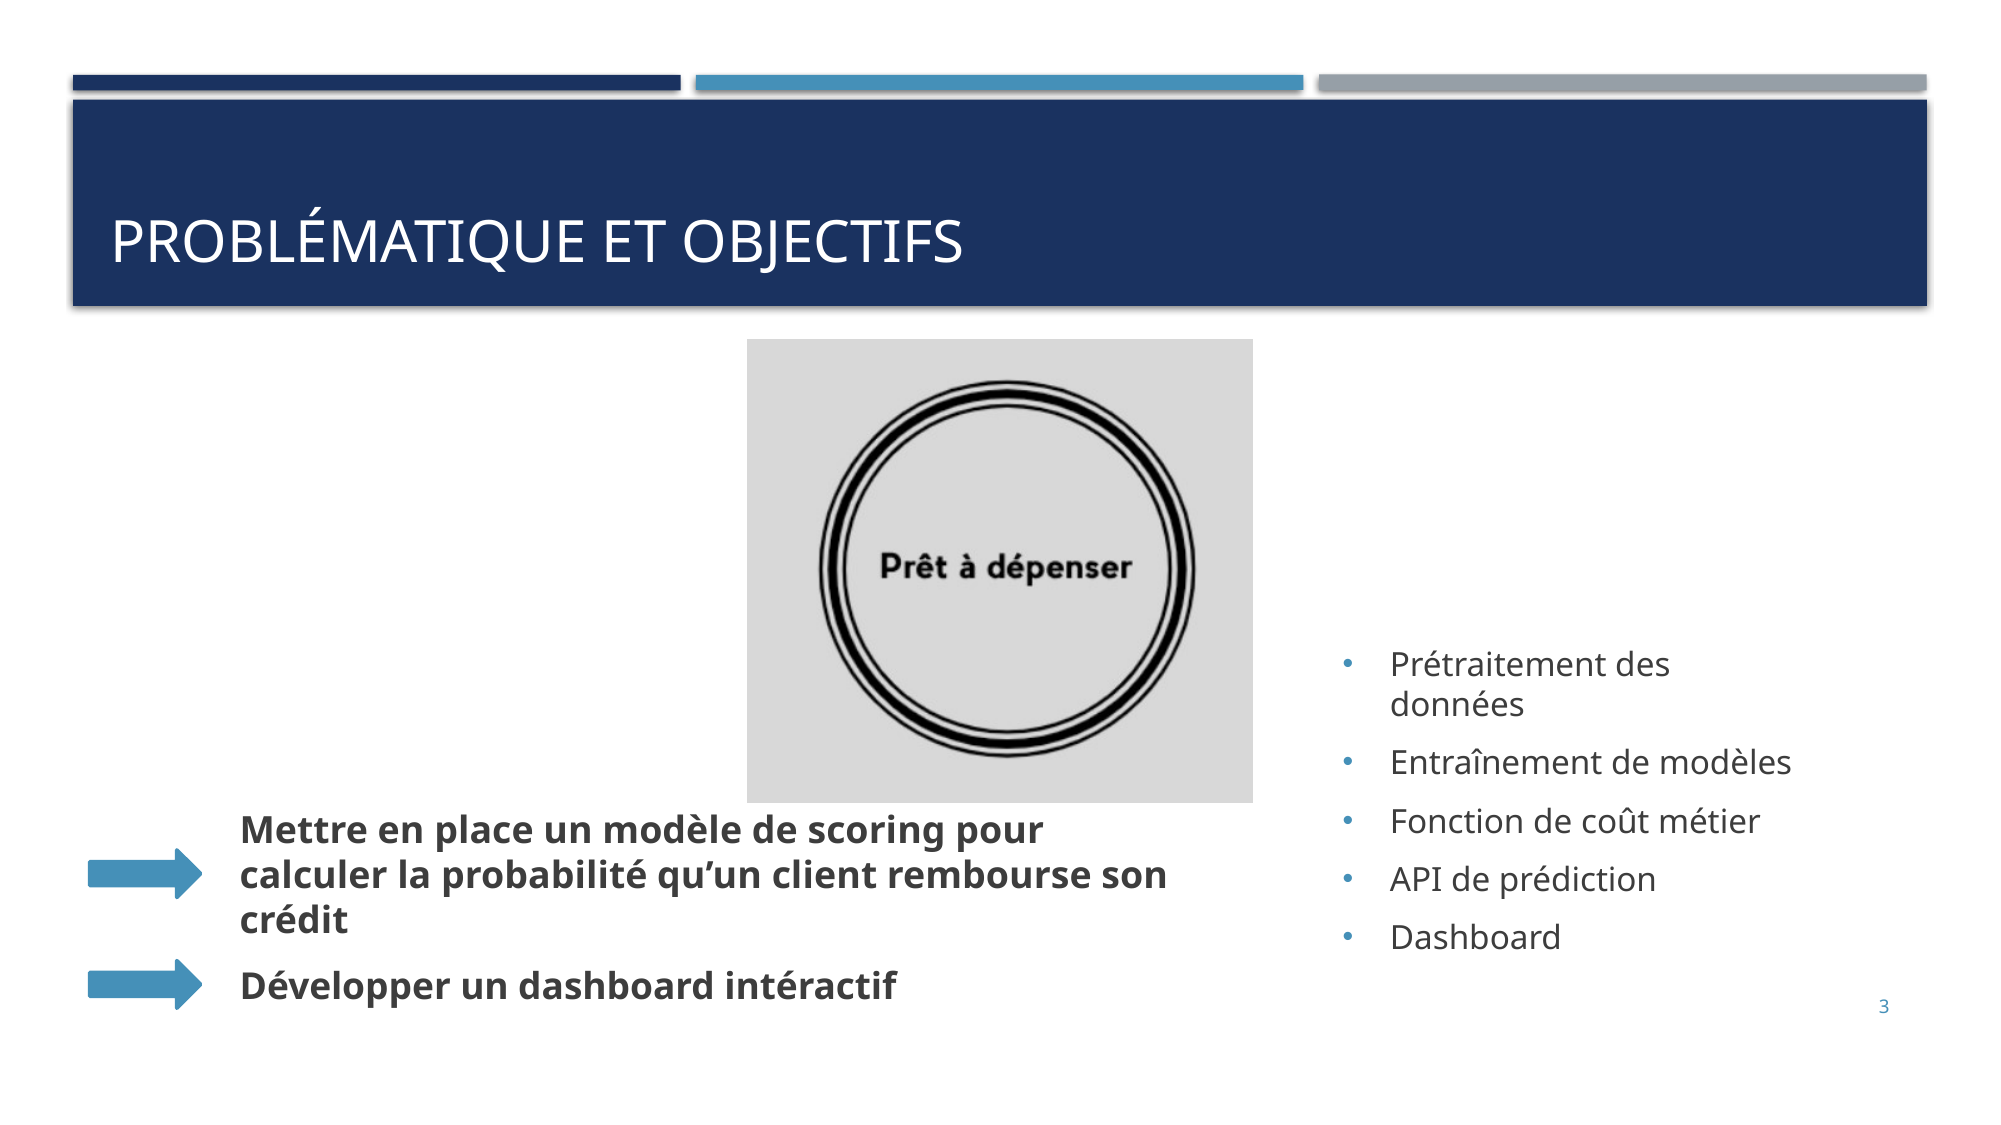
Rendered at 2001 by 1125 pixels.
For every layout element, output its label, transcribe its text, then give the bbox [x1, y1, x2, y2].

list Mettre en place un modèle de scoring pour calculer la probabilité qu’un client rembourse son crédit [224, 792, 1209, 954]
text_box Développer un dashboard intéractif [224, 954, 1209, 1015]
text_box [87, 958, 202, 1010]
text_box [87, 848, 202, 900]
title Problématique et objectifs [95, 119, 1905, 282]
picture [746, 338, 1253, 804]
list Prétraitement des données Entraînement de modèles Fonction de coût métier API de prédiction Dashboard [1327, 622, 1819, 978]
slide_number 3 [1732, 977, 1905, 1037]
